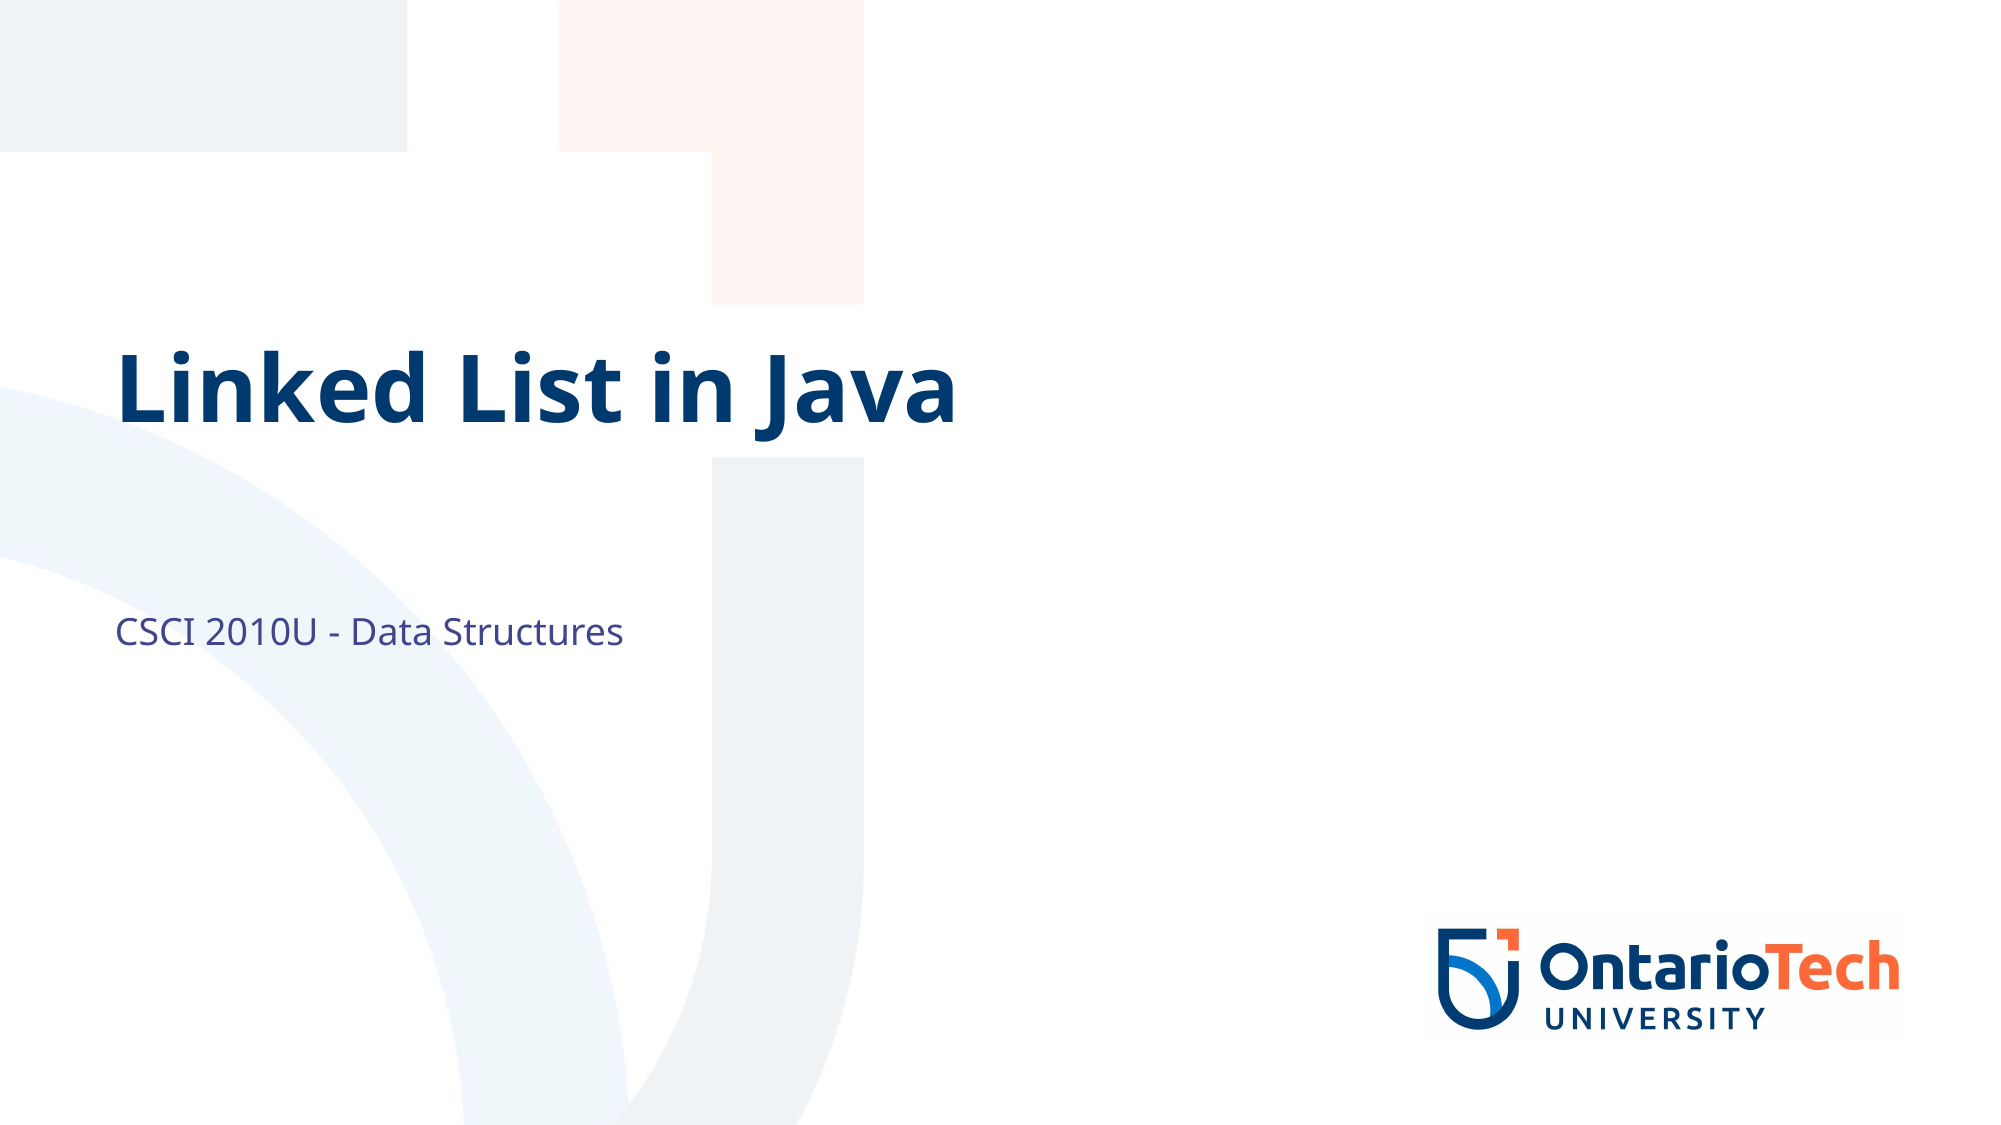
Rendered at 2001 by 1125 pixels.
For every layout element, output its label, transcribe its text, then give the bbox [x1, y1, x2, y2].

picture [1427, 908, 1908, 1044]
title Linked List in Java [99, 321, 1853, 563]
subtitle CSCI 2010U - Data Structures [99, 600, 1490, 854]
